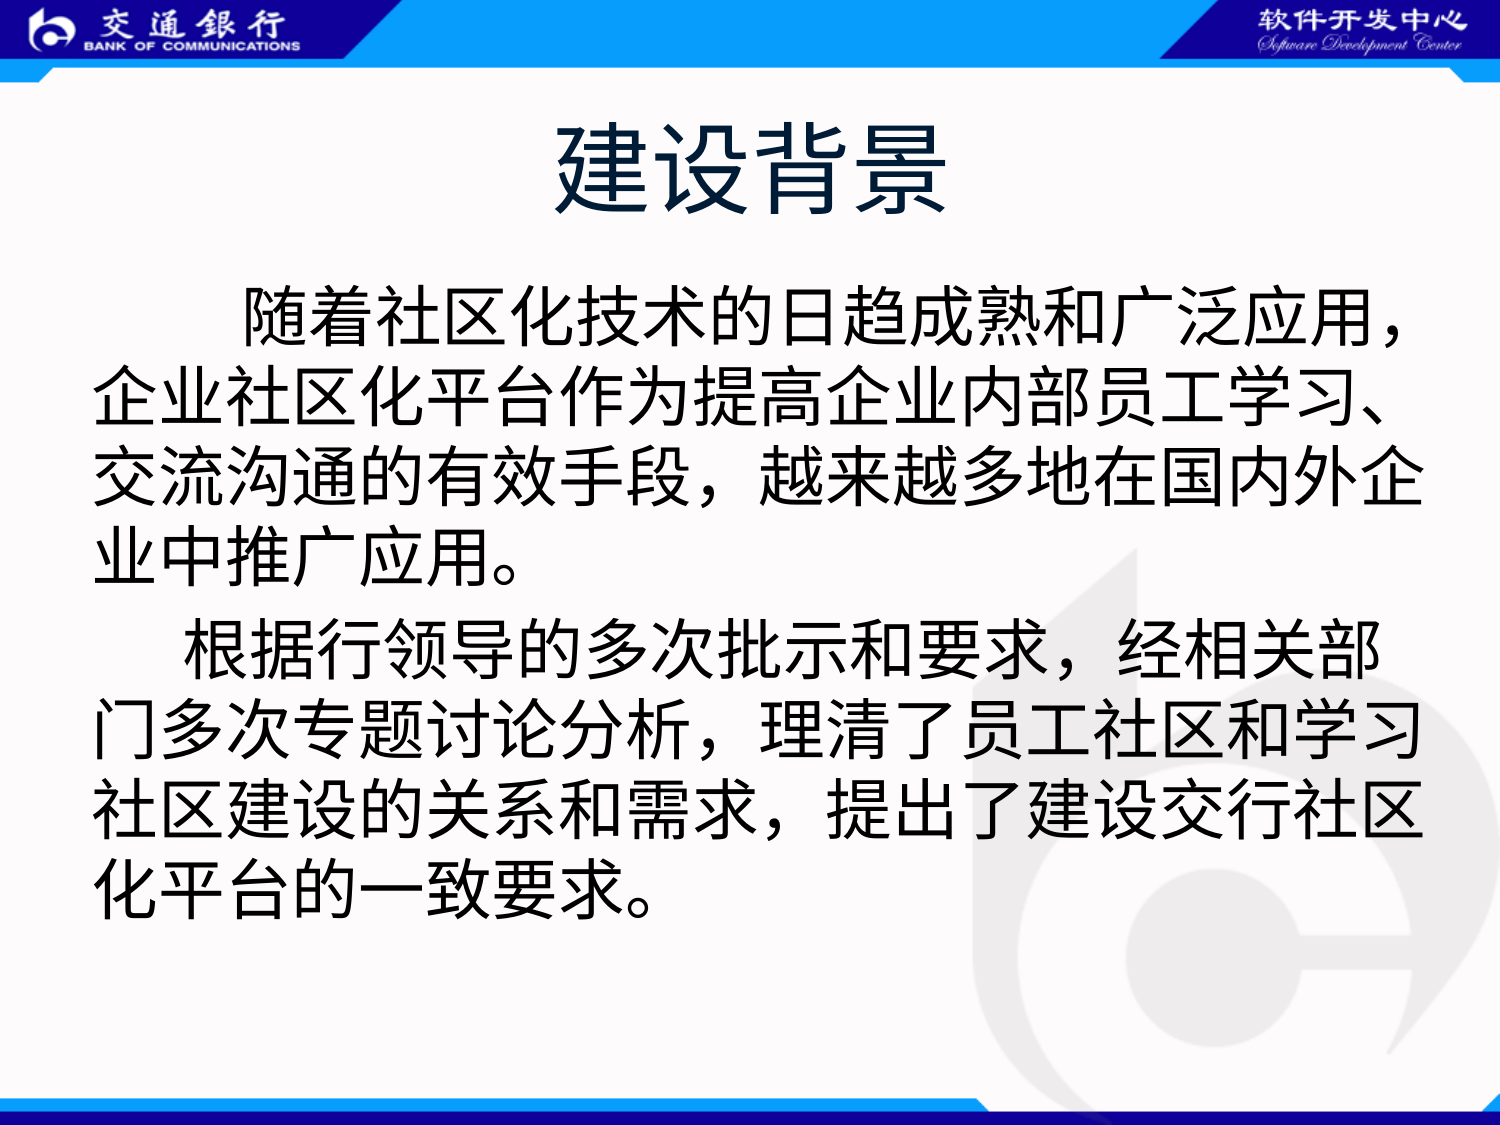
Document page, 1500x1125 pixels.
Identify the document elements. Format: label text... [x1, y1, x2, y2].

picture [0, 0, 1500, 1125]
list 随着社区化技术的日趋成熟和广泛应用，企业社区化平台作为提高企业内部员工学习、交流沟通的有效手段，越来越多地在国内外企业中推广应用。 根据行领导的多次批示和要求，经相关部门多次专题讨论分析，理清了员工社区和学习社区建设的关系和需求，提出了建设交行社区化平台的一致要求。 [76, 266, 1459, 1083]
title 建设背景 [76, 101, 1427, 232]
